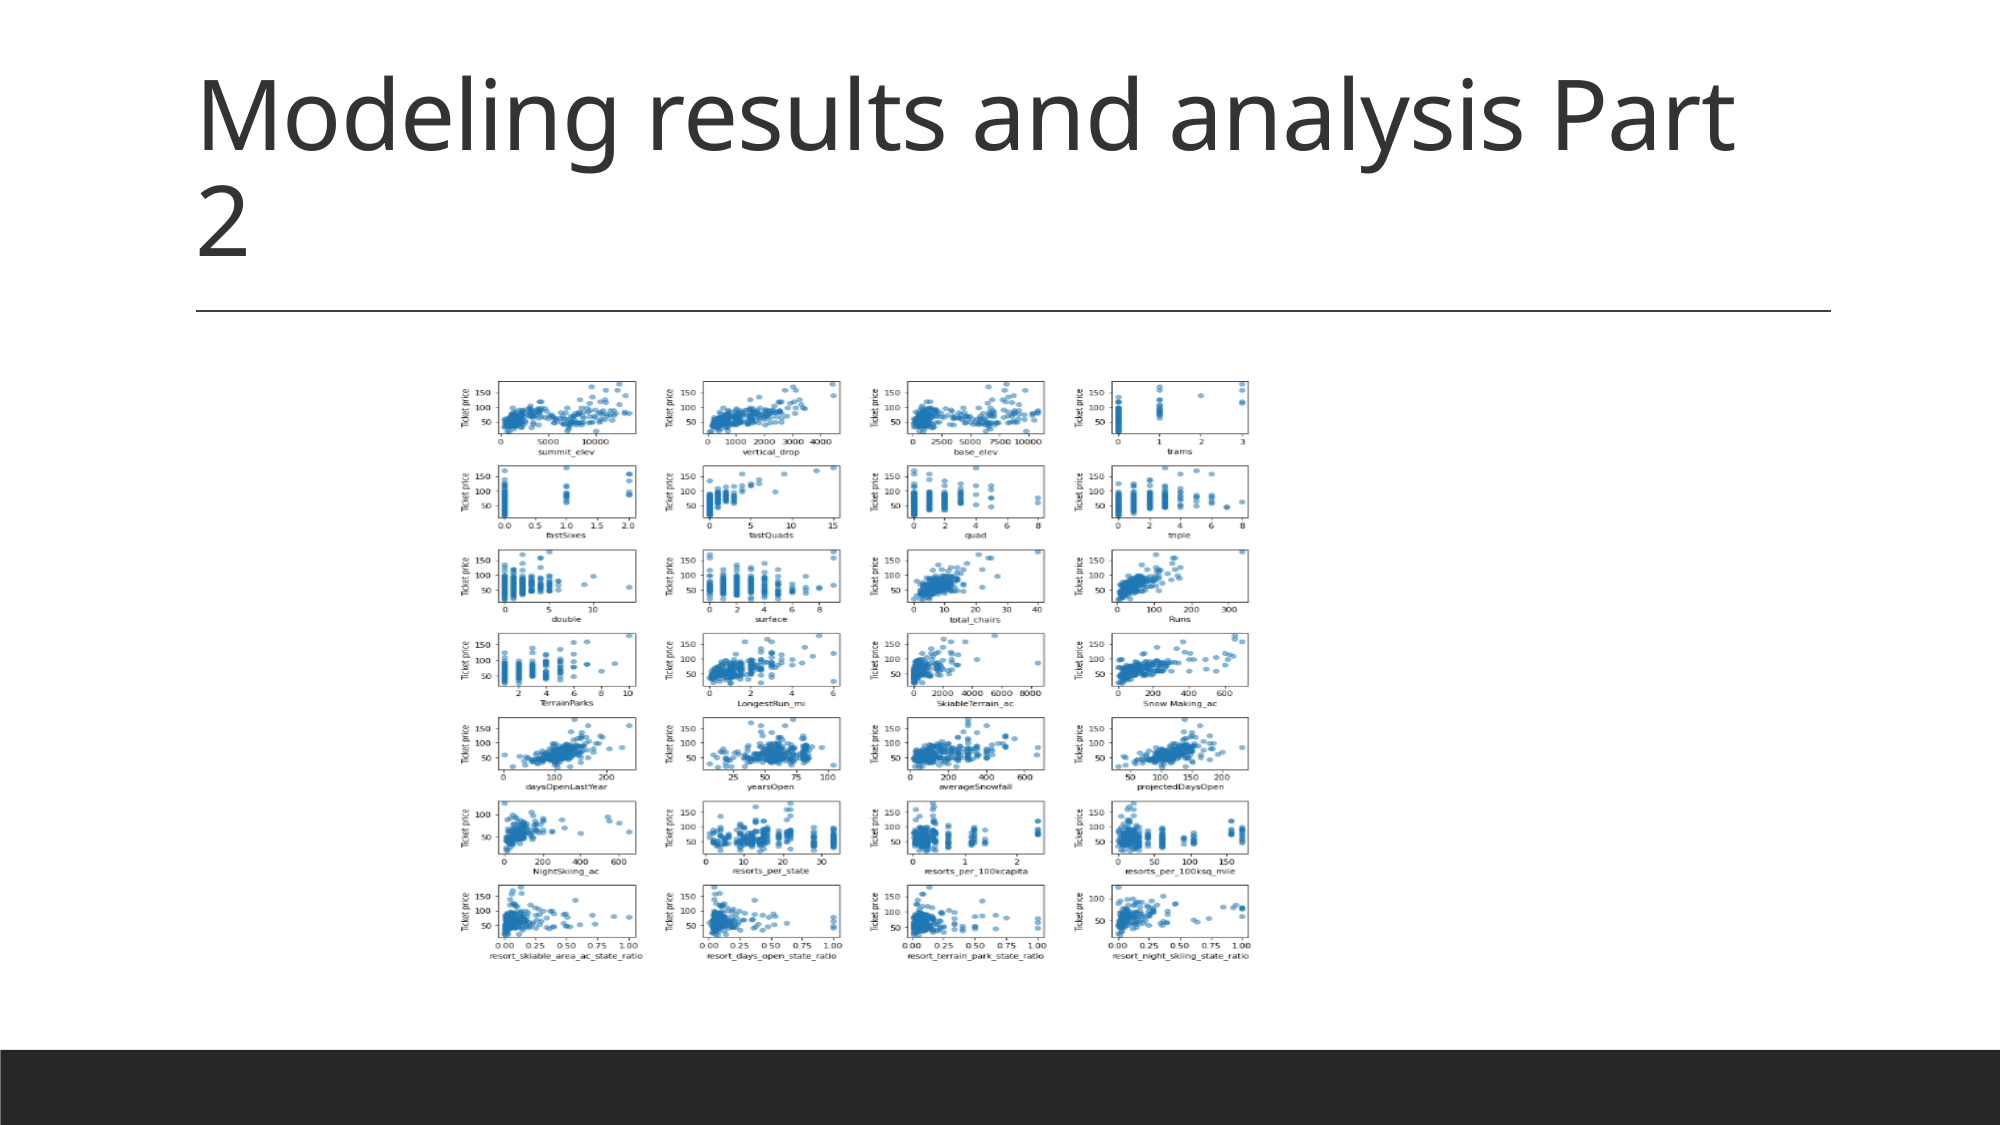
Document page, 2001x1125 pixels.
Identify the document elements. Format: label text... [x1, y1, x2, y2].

title Modeling results and analysis Part 2 [180, 47, 1830, 285]
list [455, 377, 1259, 965]
